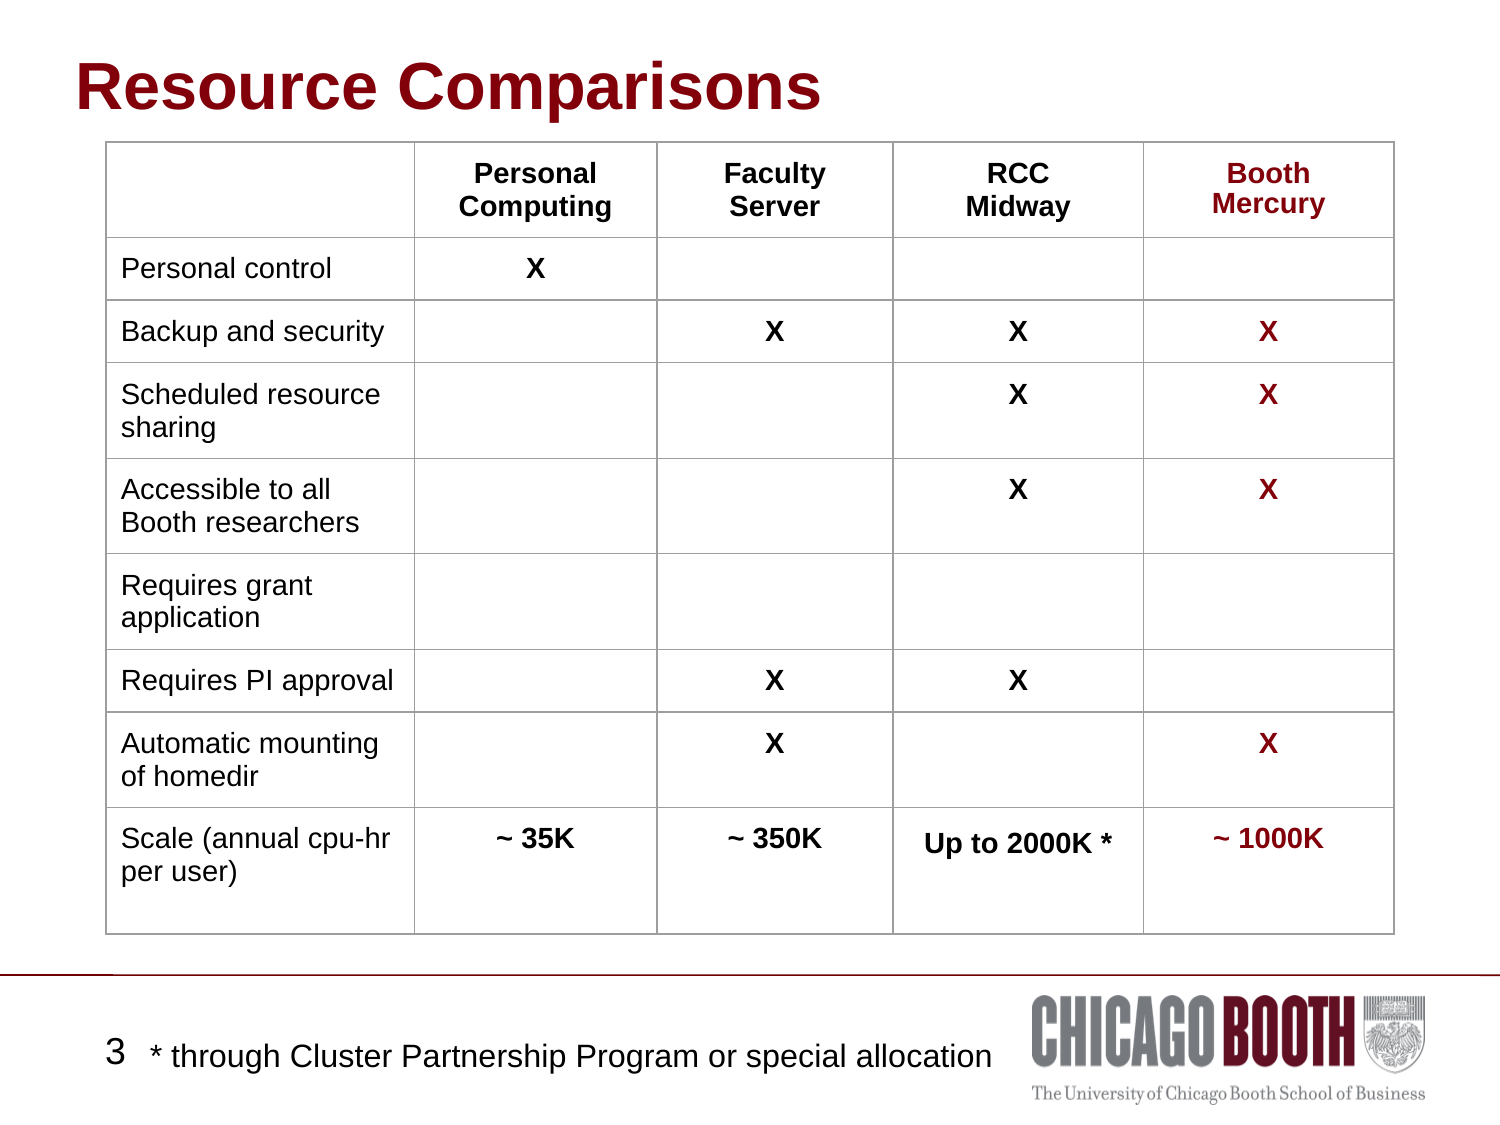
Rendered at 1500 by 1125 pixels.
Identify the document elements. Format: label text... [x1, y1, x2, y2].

table_cell X [658, 713, 892, 807]
table_header Faculty Server [658, 143, 892, 237]
table_cell ~ 1000K [1144, 808, 1393, 933]
table_cell X [1144, 459, 1393, 553]
table_cell X [1144, 301, 1393, 362]
table_cell [415, 554, 656, 649]
table_cell Accessible to all Booth researchers [107, 459, 414, 553]
table_header Booth Mercury [1144, 143, 1393, 237]
table_cell ~ 35K [415, 808, 656, 933]
table_cell [1144, 650, 1393, 711]
table_cell [1144, 554, 1393, 649]
table_cell [658, 363, 892, 458]
table_cell X [894, 301, 1143, 362]
table_cell Requires grant application [107, 554, 414, 649]
title Resource Comparisons [75, 17, 1425, 124]
table_cell X [658, 301, 892, 362]
table_cell Automatic mounting of homedir [107, 713, 414, 807]
table_cell Up to 2000K *​ [894, 808, 1143, 933]
table_cell [894, 238, 1143, 299]
table_cell ~ 350K [658, 808, 892, 933]
table_cell [894, 713, 1143, 807]
table_cell X [894, 363, 1143, 458]
table_cell [415, 650, 656, 711]
table_cell Backup and security [107, 301, 414, 362]
table_cell [658, 238, 892, 299]
table_cell [1144, 238, 1393, 299]
table_cell [894, 554, 1143, 649]
table_cell [658, 554, 892, 649]
table_cell Requires PI approval [107, 650, 414, 711]
table_cell X [658, 650, 892, 711]
table_cell X [1144, 713, 1393, 807]
table_header RCC Midway [894, 143, 1143, 237]
table_cell X [415, 238, 656, 299]
table_header Personal Computing [415, 143, 656, 237]
table_cell X [1144, 363, 1393, 458]
table_cell [415, 713, 656, 807]
table_cell Personal control [107, 238, 414, 299]
table_cell [658, 459, 892, 553]
table_cell Scale (annual cpu-hr per user) [107, 808, 414, 933]
table_cell X [894, 650, 1143, 711]
table_cell [415, 459, 656, 553]
table_cell X [894, 459, 1143, 553]
picture [1032, 995, 1425, 1105]
text_box * through Cluster Partnership Program or special allocation​ [134, 1014, 1075, 1125]
table_header [107, 143, 414, 237]
table_cell [415, 301, 656, 362]
table_cell [415, 363, 656, 458]
table_cell Scheduled resource sharing [107, 363, 414, 458]
